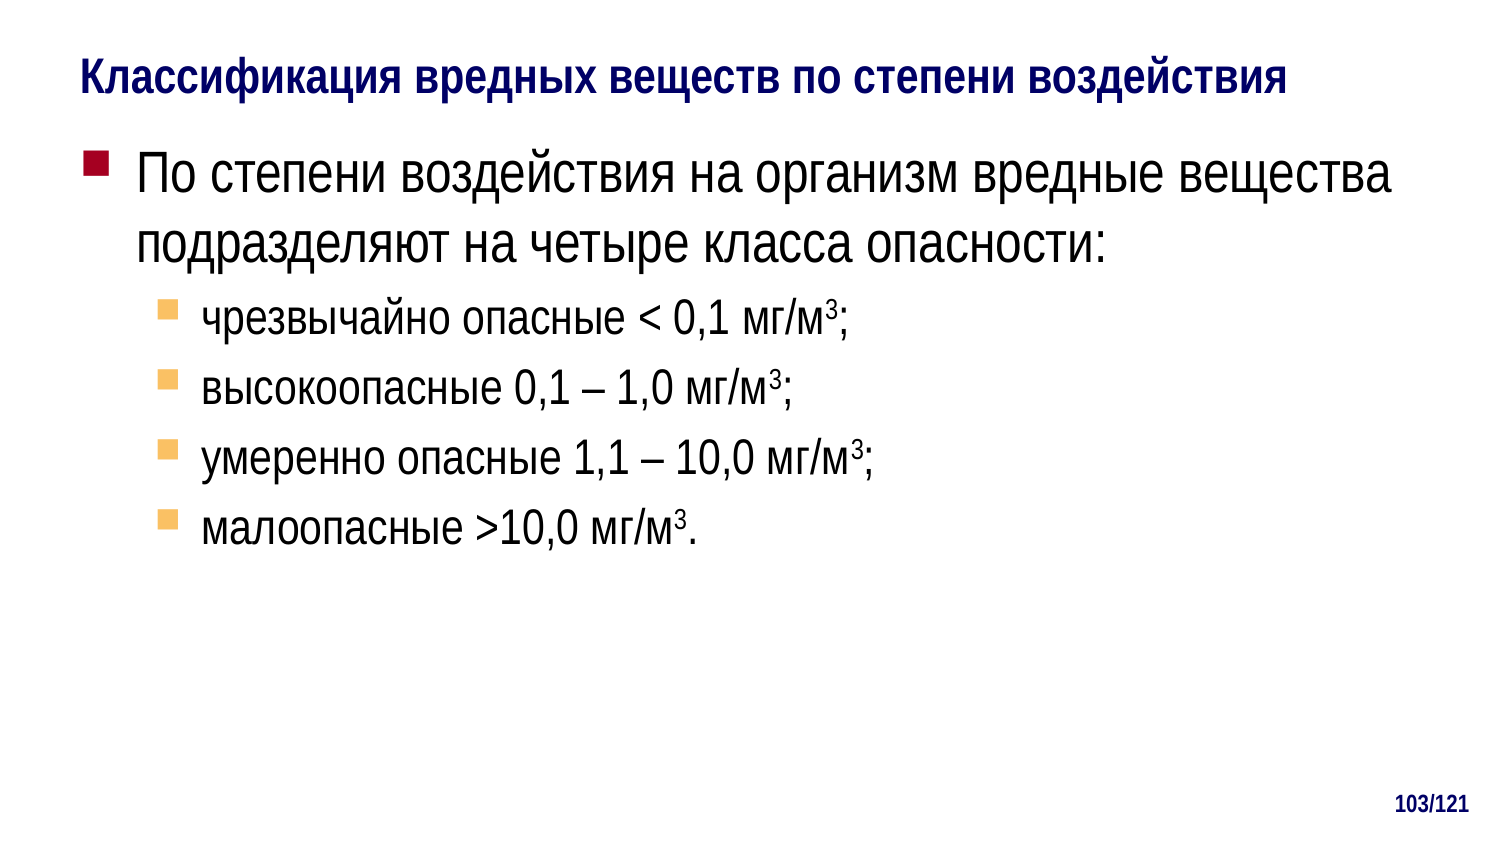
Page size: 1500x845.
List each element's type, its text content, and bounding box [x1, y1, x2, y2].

title Классификация вредных веществ по степени воздействия [64, 32, 1483, 115]
list По степени воздействия на организм вредные вещества подразделяют на четыре класса опасности: чрезвычайно опасные < 0,1 мг/м3; высокоопасные 0,1 – 1,0 мг/м3; умеренно опасные 1,1 – 10,0 мг/м3; малоопасные >10,0 мг/м3. [64, 126, 1483, 789]
